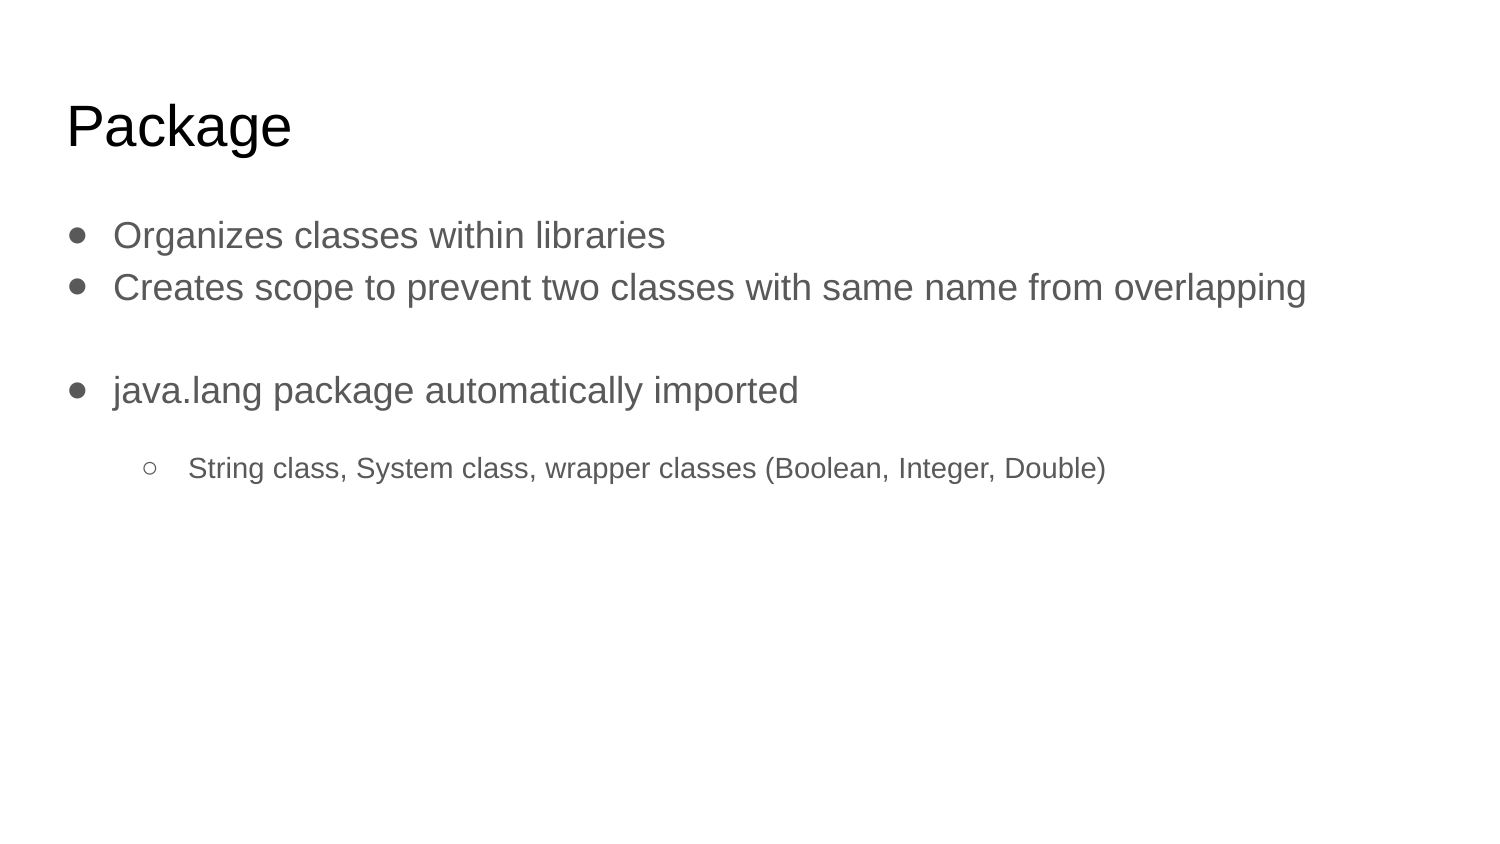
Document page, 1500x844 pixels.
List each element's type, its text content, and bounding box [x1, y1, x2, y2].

list Organizes classes within libraries Creates scope to prevent two classes with same name from overlapping java.lang package automatically imported String class, System class, wrapper classes (Boolean, Integer, Double) [51, 189, 1449, 750]
title Package [51, 72, 1449, 167]
